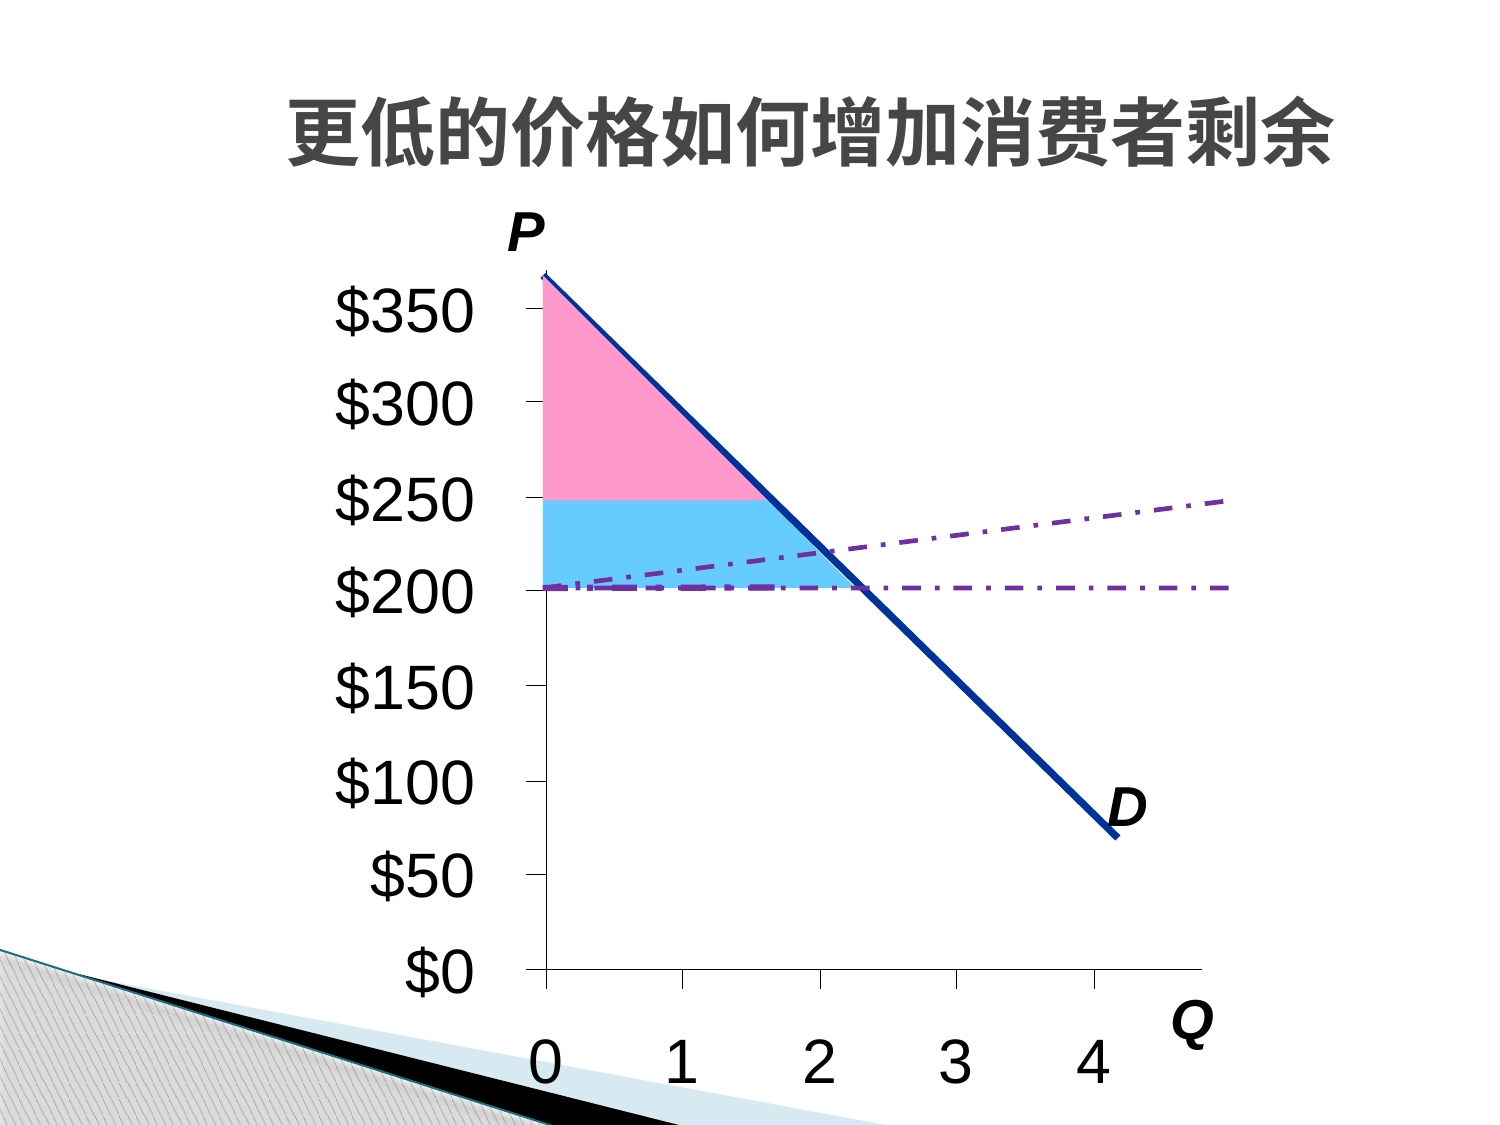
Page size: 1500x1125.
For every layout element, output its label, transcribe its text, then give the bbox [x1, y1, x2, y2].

text_box 更低的价格如何增加消费者剩余 [120, 74, 1500, 187]
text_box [312, 187, 1281, 1125]
